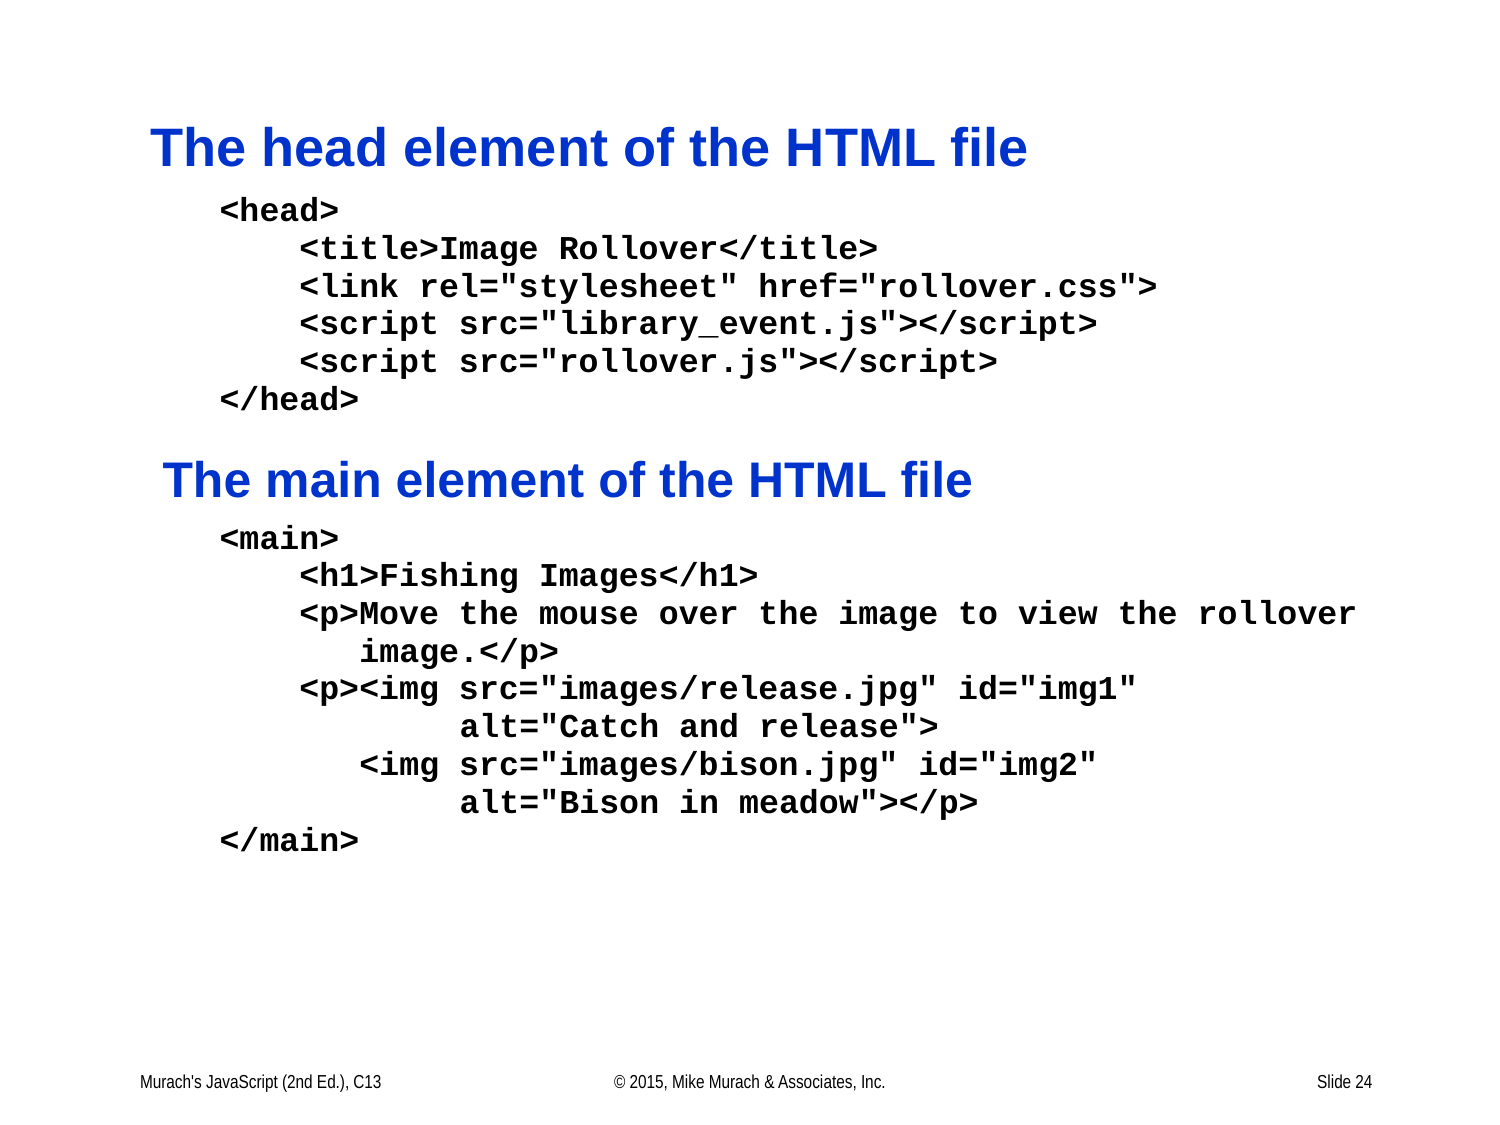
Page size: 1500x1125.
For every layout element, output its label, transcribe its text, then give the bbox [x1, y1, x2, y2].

footer © 2015, Mike Murach & Associates, Inc. [474, 1025, 1025, 1100]
slide_number Slide 24 [1074, 1025, 1388, 1100]
slide_number Murach's JavaScript (2nd Ed.), C13 [125, 1025, 450, 1100]
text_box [162, 193, 1361, 863]
title The head element of the HTML file [150, 112, 1350, 179]
